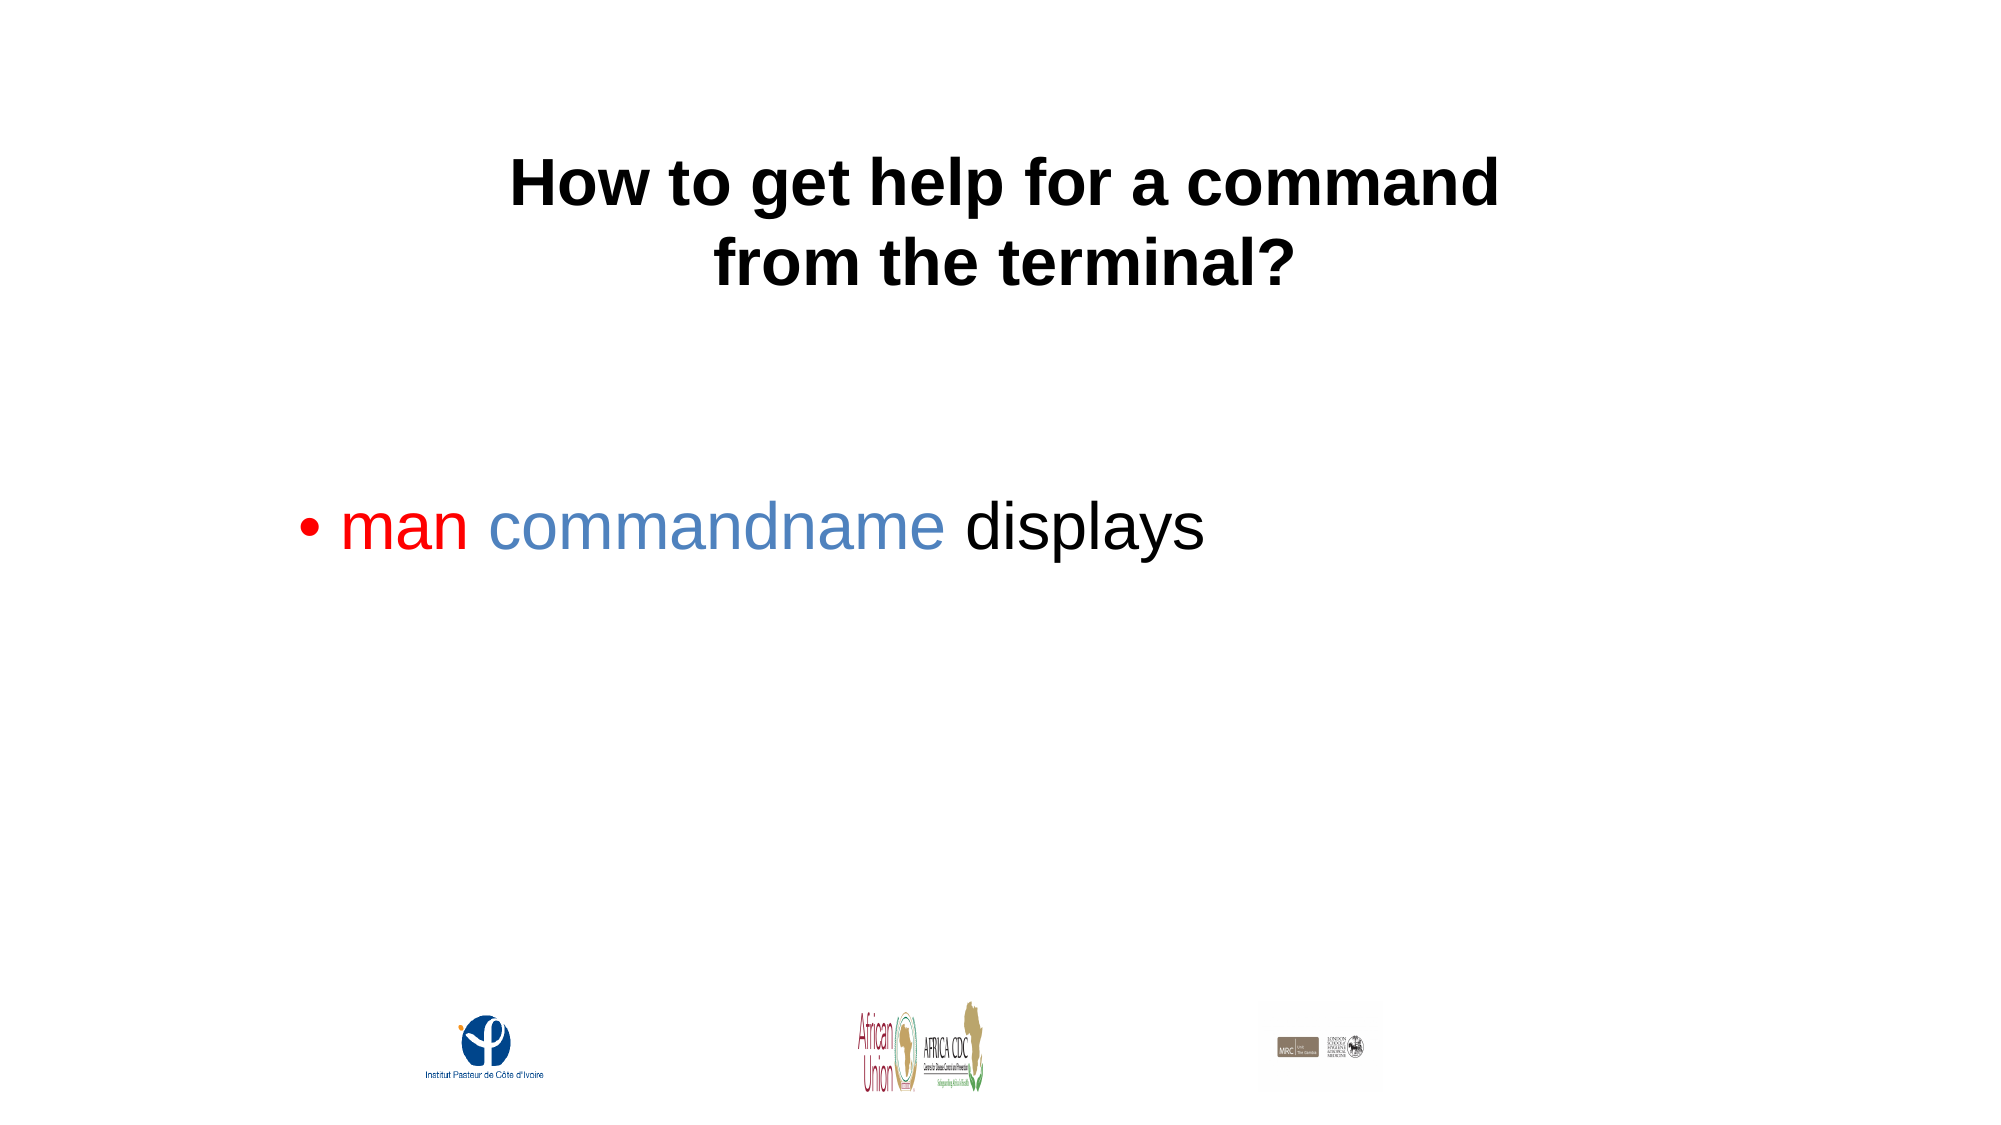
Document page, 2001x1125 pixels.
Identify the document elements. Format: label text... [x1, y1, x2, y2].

text_box How to get help for a command from the terminal? [449, 131, 1563, 307]
picture [422, 1001, 548, 1092]
text_box • man commandname displays [283, 475, 1284, 571]
picture [858, 1001, 983, 1092]
picture [1258, 1001, 1383, 1092]
